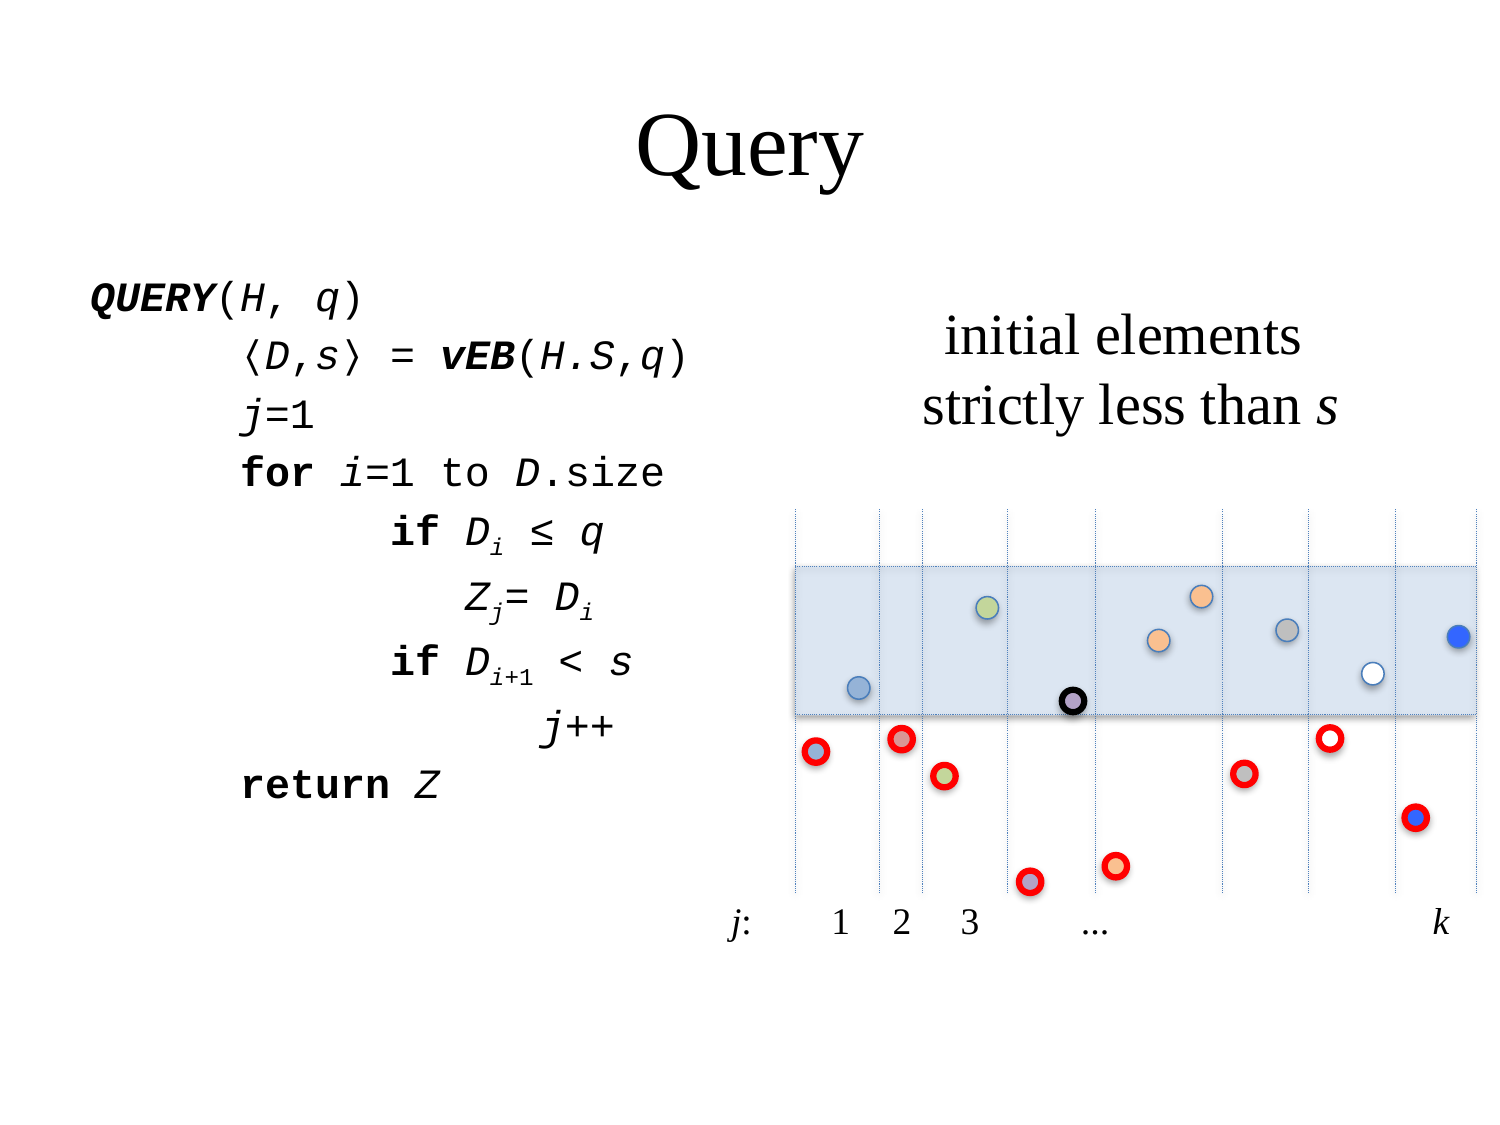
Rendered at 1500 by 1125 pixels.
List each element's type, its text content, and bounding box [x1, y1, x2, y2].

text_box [794, 508, 1477, 566]
list QUERY(H, q) ⟨D,s⟩ = vEB(H.S,q) j=1 for i=1 to D.size if Di ≤ q Zj= Di if Di+1 < s j++ return Z [75, 262, 769, 1005]
title Query [75, 45, 1425, 233]
text_box ... [1067, 901, 1126, 950]
text_box 1 [816, 901, 865, 950]
text_box 2 [877, 901, 927, 950]
text_box k [1417, 901, 1465, 950]
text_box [794, 567, 1477, 713]
text_box 3 [945, 901, 995, 950]
text_box initial elements strictly less than s [907, 288, 1354, 444]
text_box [794, 719, 1477, 894]
text_box j: [716, 889, 768, 950]
